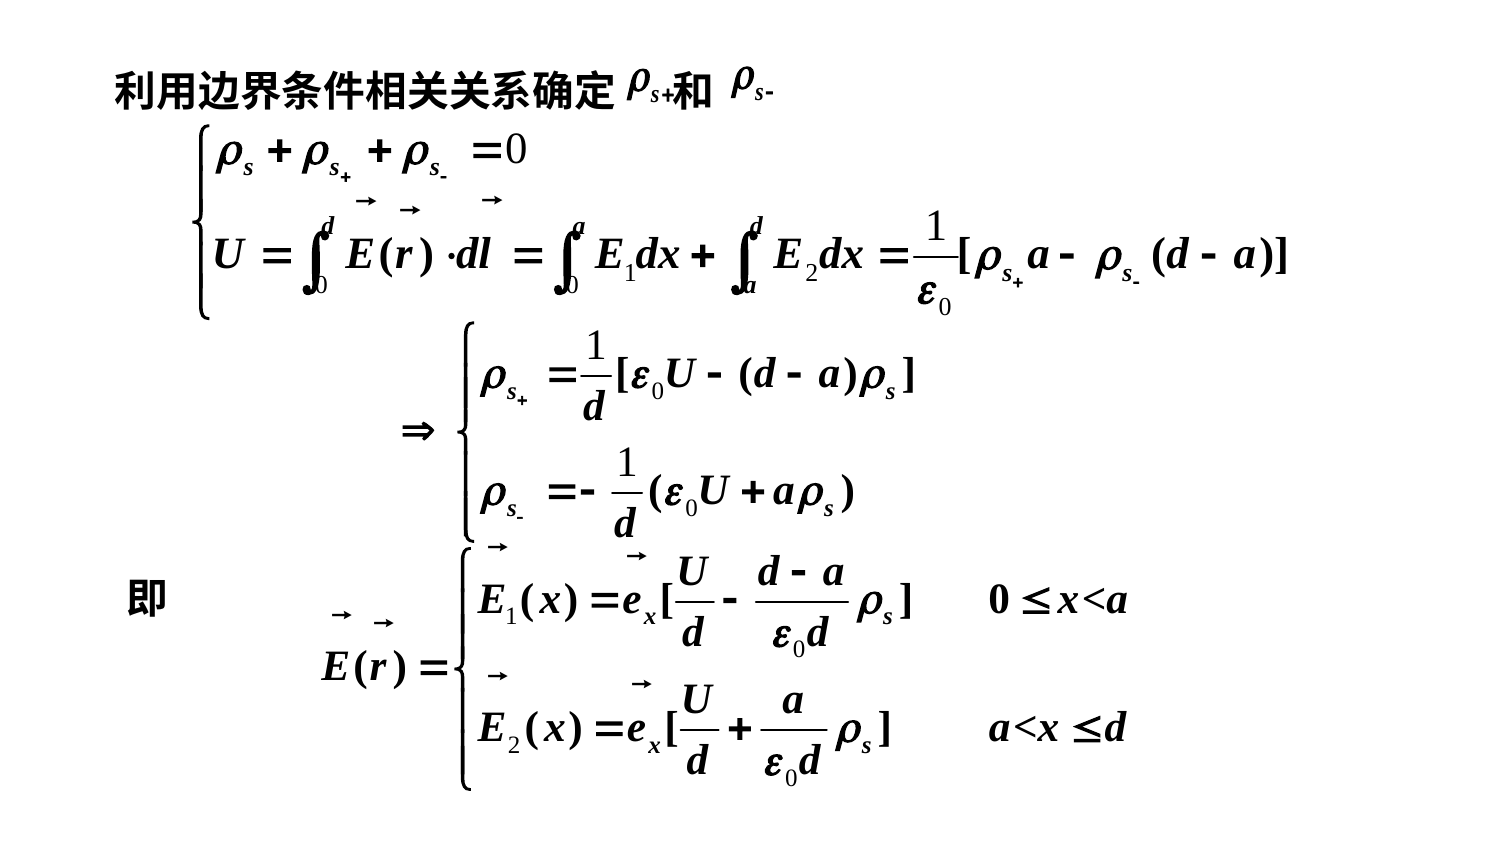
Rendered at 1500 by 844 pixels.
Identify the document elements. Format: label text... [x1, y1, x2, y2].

text_box 即 [112, 539, 311, 630]
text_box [395, 313, 920, 538]
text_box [312, 539, 1137, 800]
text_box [182, 114, 1297, 328]
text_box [100, 31, 1103, 114]
